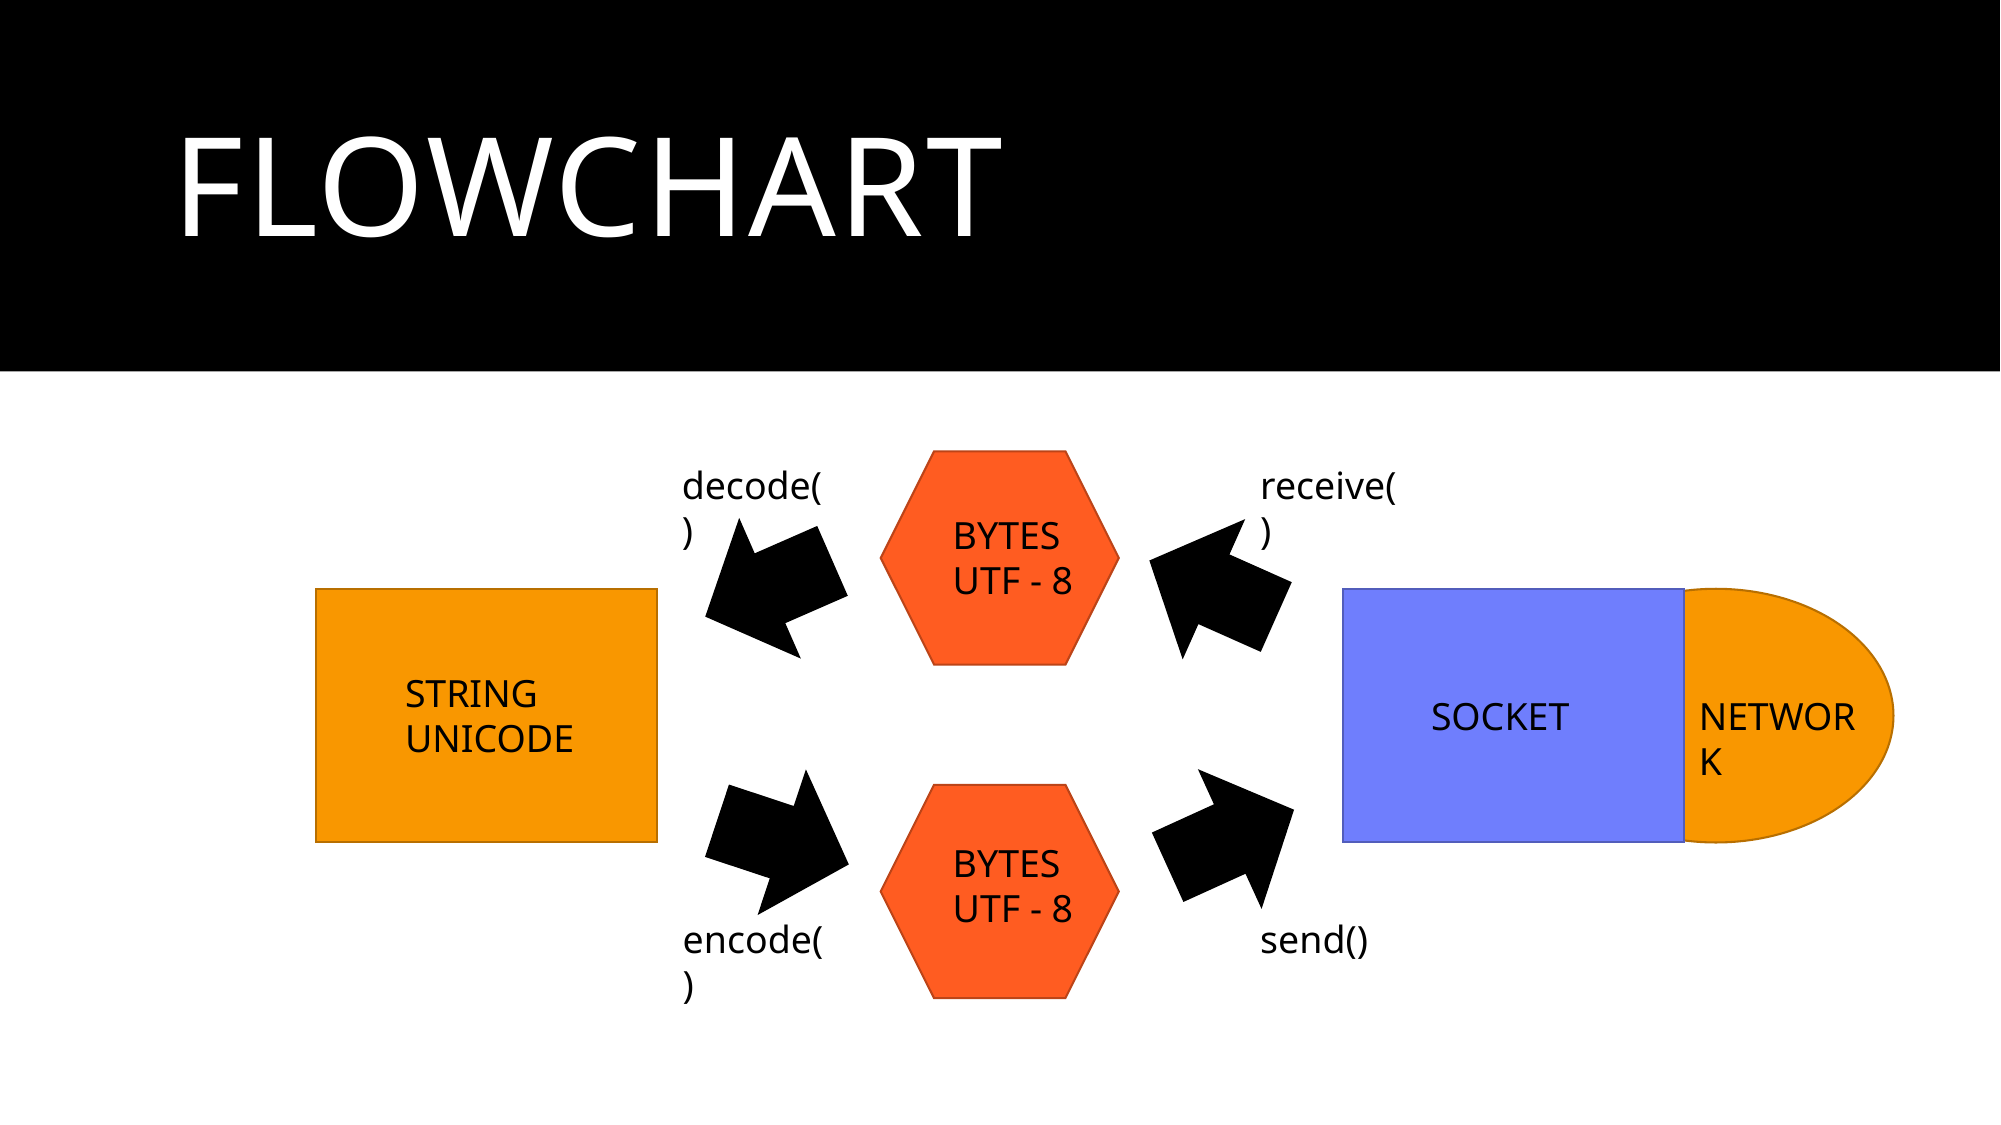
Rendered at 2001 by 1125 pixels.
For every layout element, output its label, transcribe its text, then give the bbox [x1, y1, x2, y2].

text_box [1685, 791, 1861, 844]
text_box NETWORK [1683, 685, 1894, 791]
text_box [315, 588, 658, 843]
text_box [705, 559, 848, 659]
text_box [1151, 769, 1295, 908]
text_box STRING UNICODE [390, 662, 597, 768]
text_box [1149, 519, 1292, 660]
text_box encode() [667, 908, 845, 1014]
text_box SOCKET [1416, 685, 1591, 746]
text_box [879, 450, 1120, 666]
text_box decode() [667, 454, 844, 559]
text_box [879, 783, 1120, 1000]
text_box receive() [1245, 454, 1422, 559]
text_box [1342, 588, 1685, 843]
text_box BYTES UTF - 8 [937, 832, 1093, 938]
text_box BYTES UTF - 8 [937, 504, 1093, 610]
text_box send() [1245, 908, 1386, 969]
title FLOWCHART [157, 52, 1842, 332]
text_box [704, 769, 849, 908]
text_box [1685, 587, 1890, 685]
